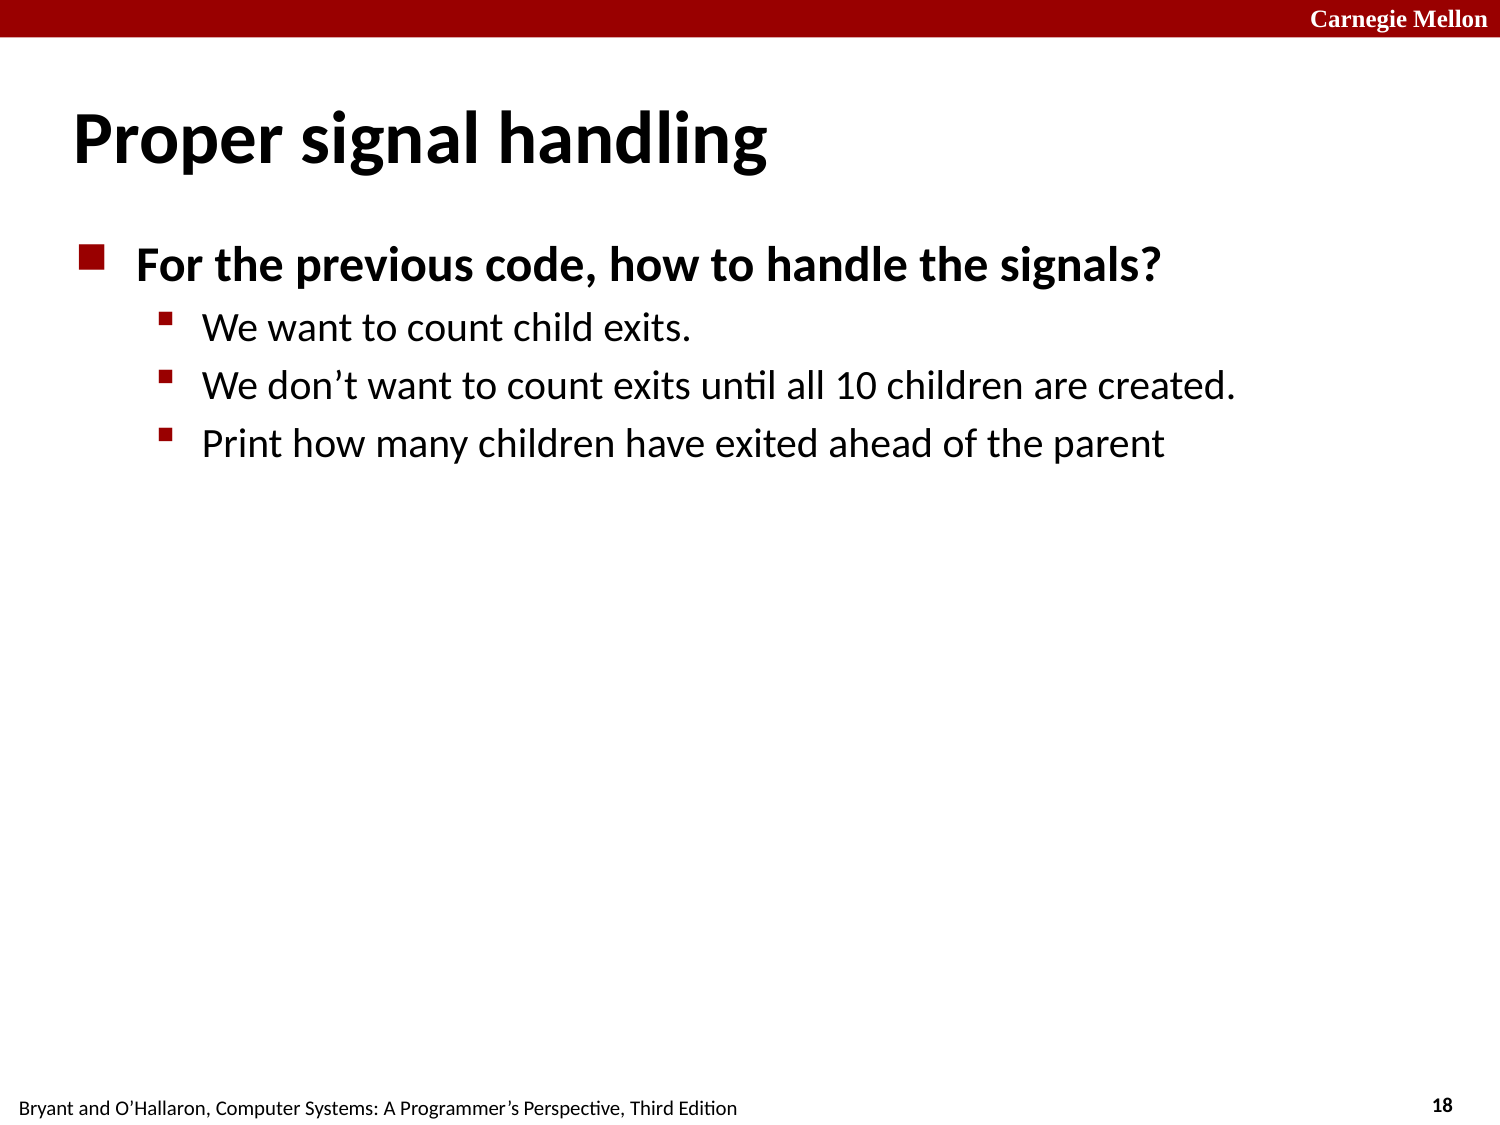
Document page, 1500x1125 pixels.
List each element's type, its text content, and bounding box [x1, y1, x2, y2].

list For the previous code, how to handle the signals? We want to count child exits. We don’t want to count exits until all 10 children are created. Print how many children have exited ahead of the parent [64, 223, 1361, 1040]
title Proper signal handling [58, 71, 1305, 197]
